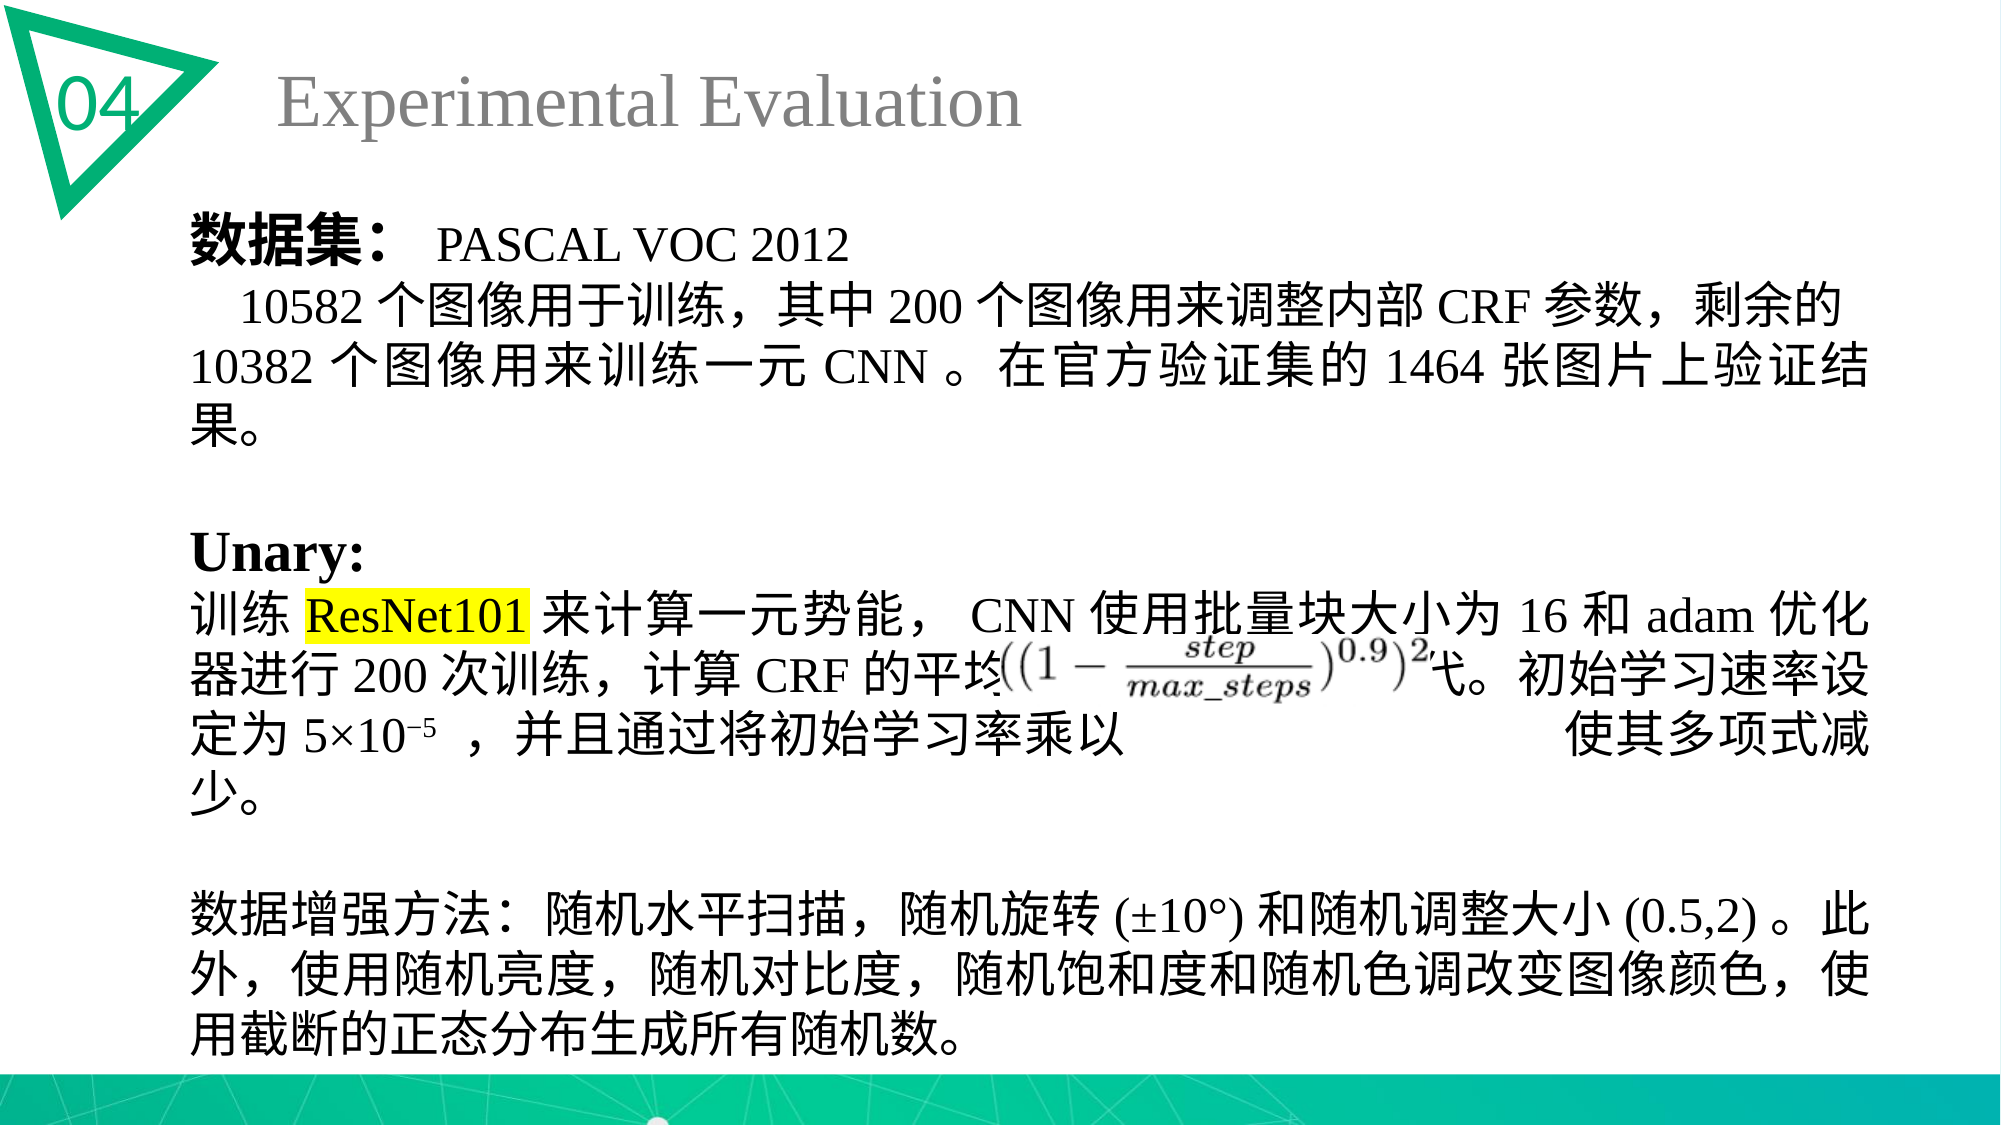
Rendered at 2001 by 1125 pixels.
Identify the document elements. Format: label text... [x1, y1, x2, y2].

picture [0, 0, 2001, 1125]
text_box Experimental Evaluation [218, 44, 1083, 150]
text_box [2, 3, 222, 223]
text_box 数据集：PASCAL VOC 2012 10582个图像用于训练，其中200个图像用来调整内部CRF参数，剩余的 10382个图像用来训练一元CNN。在官方验证集的1464张图片上验证结果。 Unary: 训练ResNet101来计算一元势能，CNN使用批量块大小为16和adam优化器进行200次训练，计算CRF的平均场推断进行5次迭代。初始学习速率设定为5×10−5 ，并且通过将初始学习率乘以 使其多项式减少。 数据增强方法：随机水平扫描，随机旋转(±10°)和随机调整大小(0.5,2)。此外，使用随机亮度，随机对比度，随机饱和度和随机色调改变图像颜色，使用截断的正态分布生成所有随机数。 [174, 195, 1886, 1071]
text_box 04 [41, 39, 156, 155]
picture [999, 627, 1431, 707]
